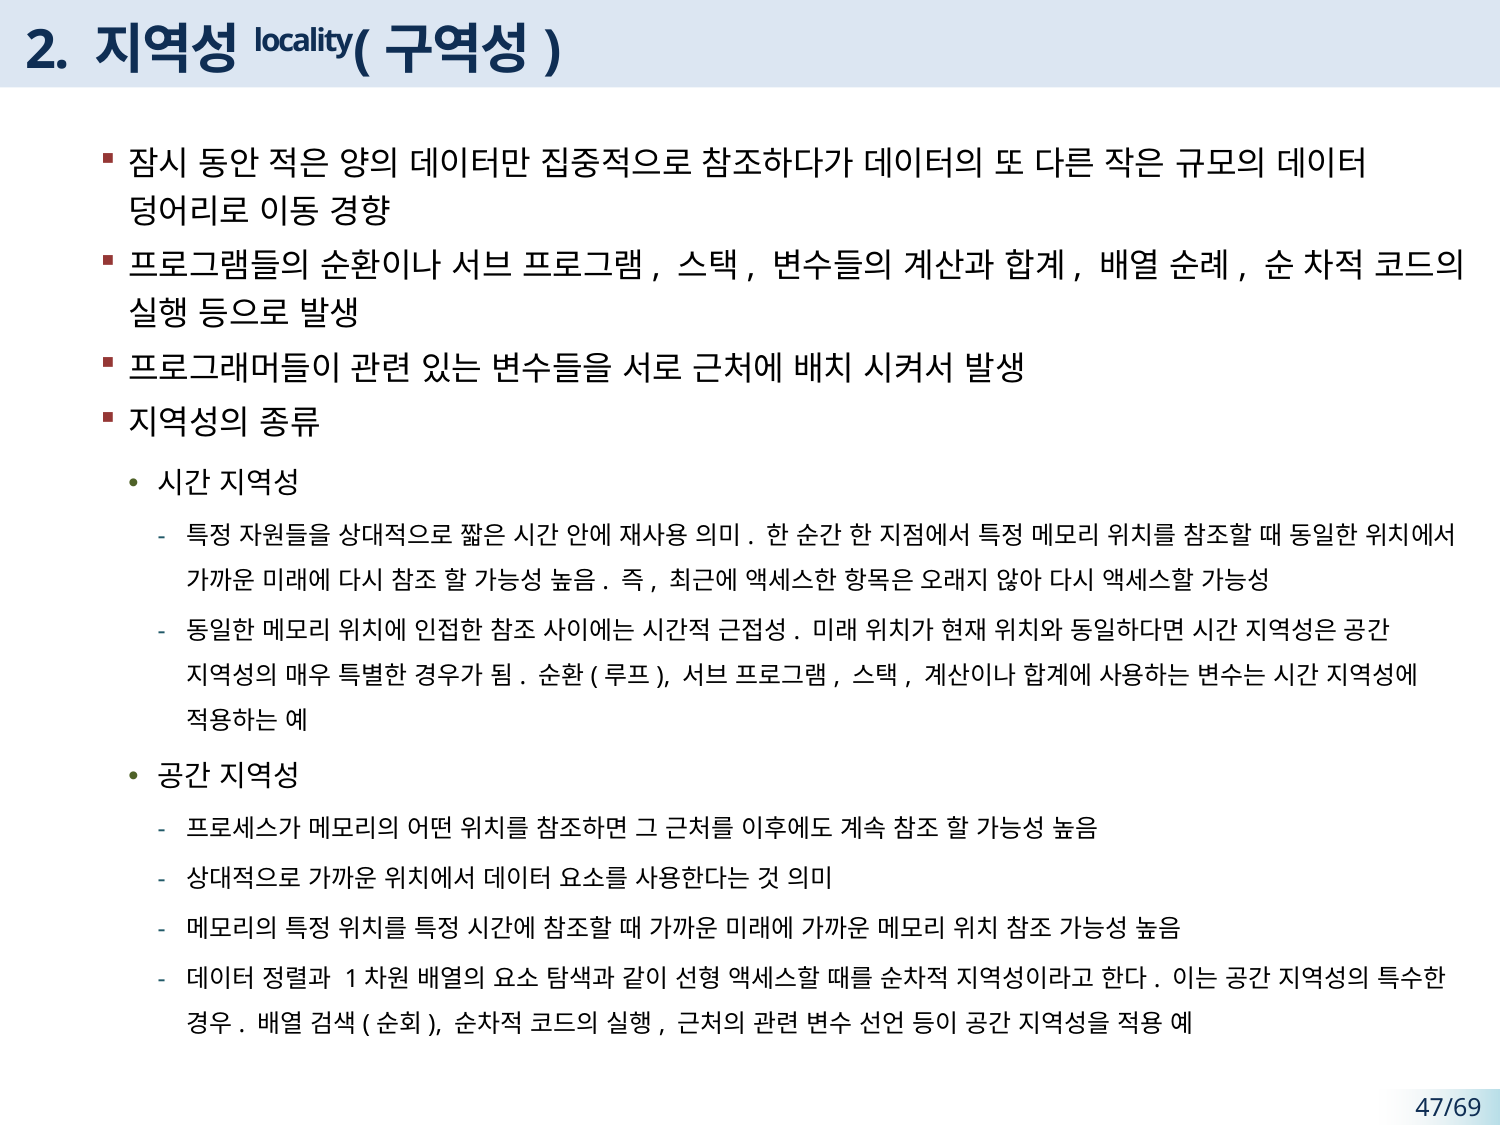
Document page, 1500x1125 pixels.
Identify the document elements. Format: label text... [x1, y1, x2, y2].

title 2. 지역성locality(구역성) [10, 5, 1500, 84]
list 잠시 동안 적은 양의 데이터만 집중적으로 참조하다가 데이터의 또 다른 작은 규모의 데이터 덩어리로 이동 경향 프로그램들의 순환이나 서브 프로그램, 스택, 변수들의 계산과 합계, 배열 순례, 순 차적 코드의 실행 등으로 발생 프로그래머들이 관련 있는 변수들을 서로 근처에 배치 시켜서 발생 지역성의 종류 시간 지역성 특정 자원들을 상대적으로 짧은 시간 안에 재사용 의미. 한 순간 한 지점에서 특정 메모리 위치를 참조할 때 동일한 위치에서 가까운 미래에 다시 참조 할 가능성 높음. 즉, 최근에 액세스한 항목은 오래지 않아 다시 액세스할 가능성 동일한 메모리 위치에 인접한 참조 사이에는 시간적 근접성. 미래 위치가 현재 위치와 동일하다면 시간 지역성은 공간 지역성의 매우 특별한 경우가 됨. 순환(루프), 서브 프로그램, 스택, 계산이나 합계에 사용하는 변수는 시간 지역성에 적용하는 예 공간 지역성 프로세스가 메모리의 어떤 위치를 참조하면 그 근처를 이후에도 계속 참조 할 가능성 높음 상대적으로 가까운 위치에서 데이터 요소를 사용한다는 것 의미 메모리의 특정 위치를 특정 시간에 참조할 때 가까운 미래에 가까운 메모리 위치 참조 가능성 높음 데이터 정렬과 1차원 배열의 요소 탐색과 같이 선형 액세스할 때를 순차적 지역성이라고 한다. 이는 공간 지역성의 특수한 경우. 배열 검색(순회), 순차적 코드의 실행, 근처의 관련 변수 선언 등이 공간 지역성을 적용 예 [10, 126, 1481, 1057]
